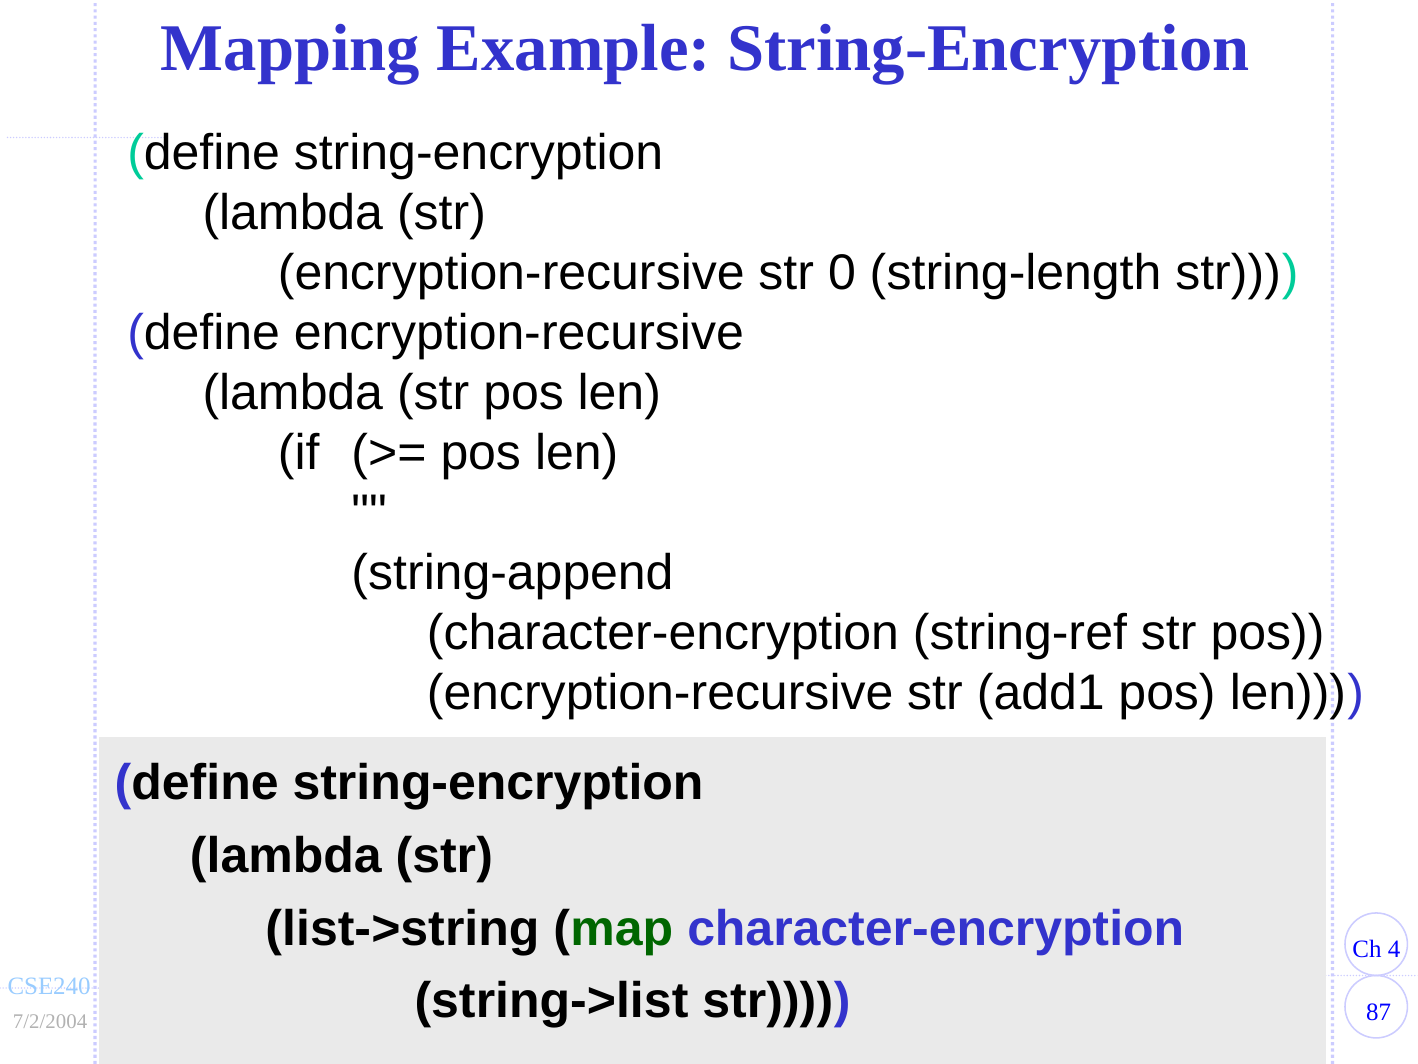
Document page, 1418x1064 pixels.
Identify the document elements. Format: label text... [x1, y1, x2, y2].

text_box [99, 737, 1326, 1064]
text_box Mapping Example: String-Encryption [62, 0, 1350, 100]
text_box (define string-encryption (lambda (str) (encryption-recursive str 0 (string-length str)))) (define encryption-recursive (lambda (str pos len) (if (>= pos len) "" (string-append (character-encryption (string-ref str pos)) (encryption-recursive str (add1 pos) len)))) [112, 112, 1388, 728]
